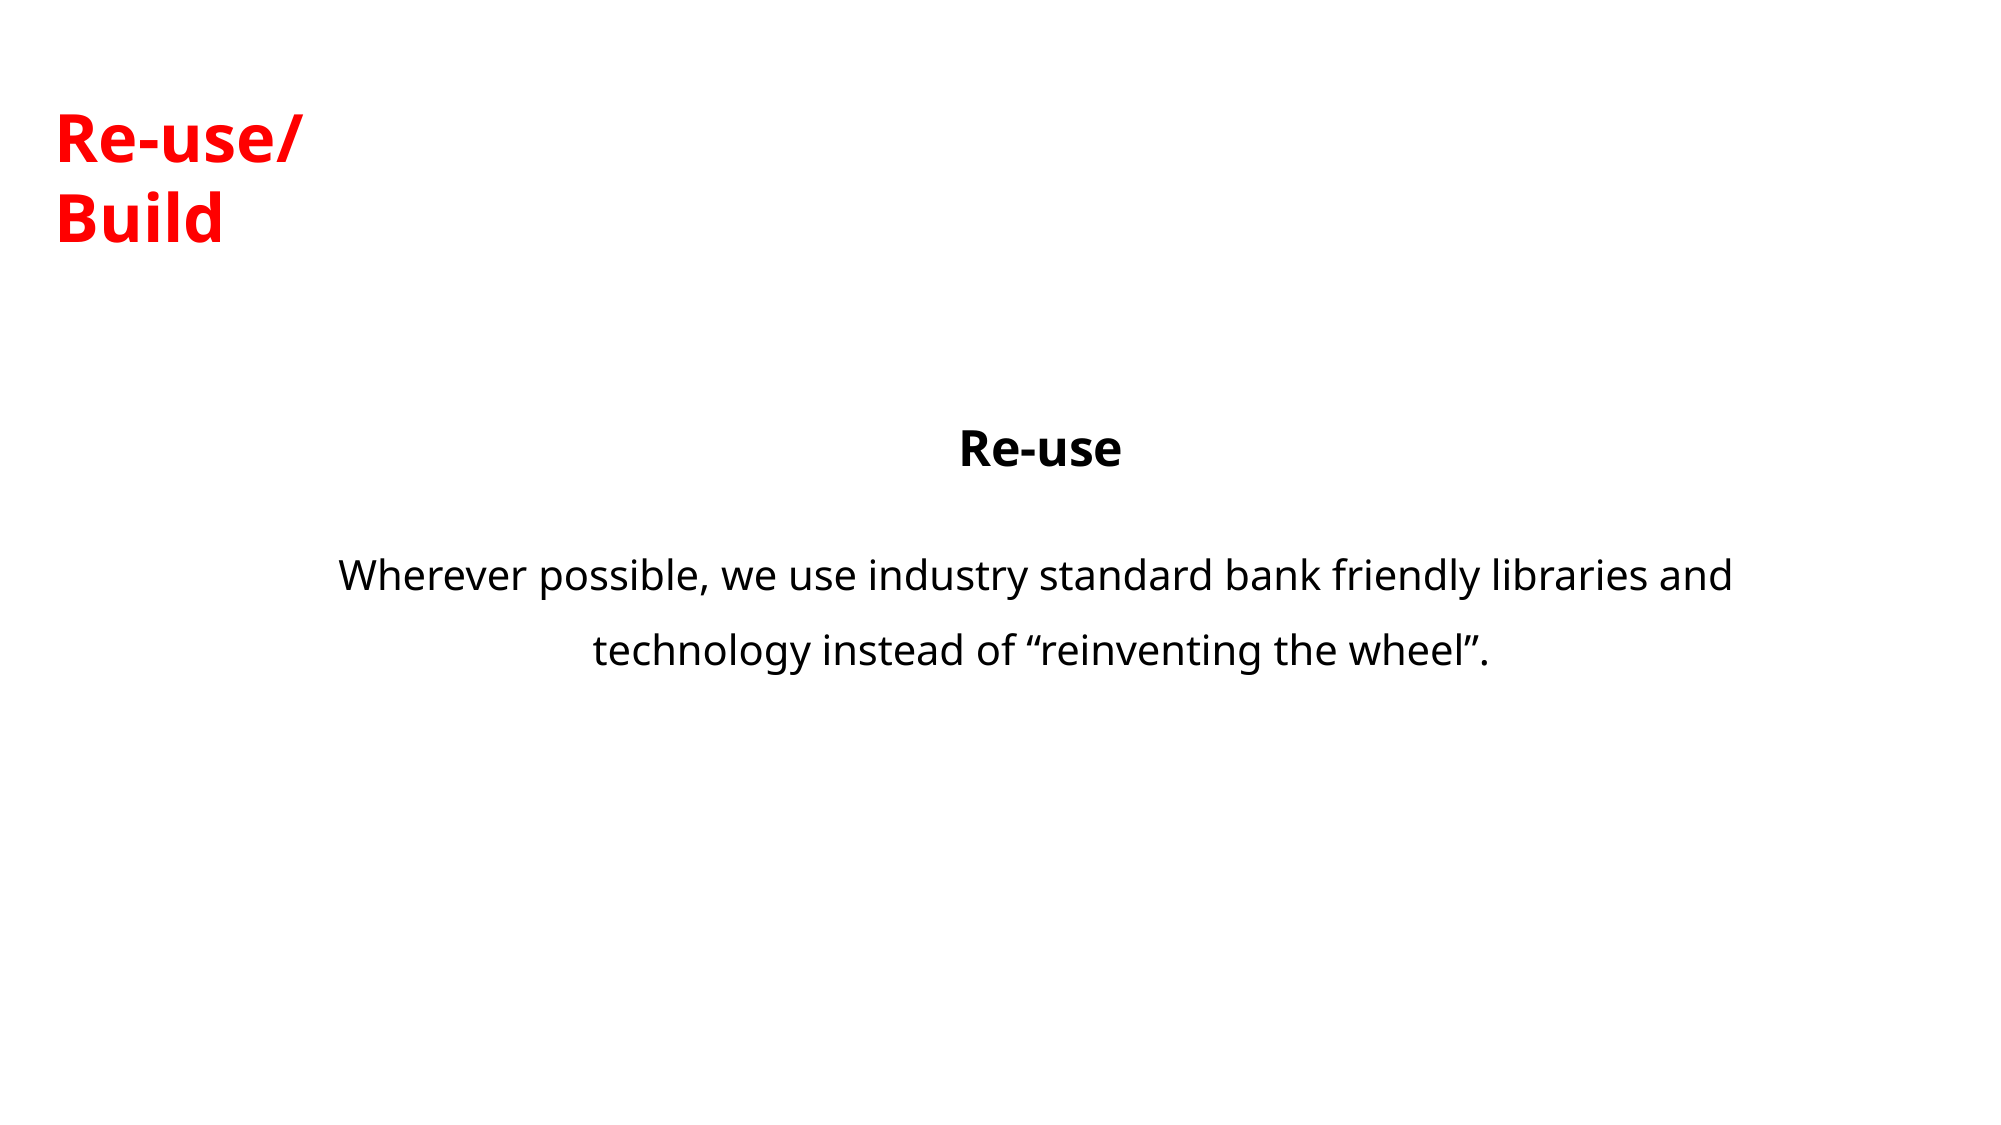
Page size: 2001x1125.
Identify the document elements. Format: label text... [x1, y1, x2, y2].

title Re-use/Build [52, 93, 464, 284]
list Re-use Wherever possible, we use industry standard bank friendly libraries and technology instead of “reinventing the wheel”. [220, 237, 1780, 1054]
